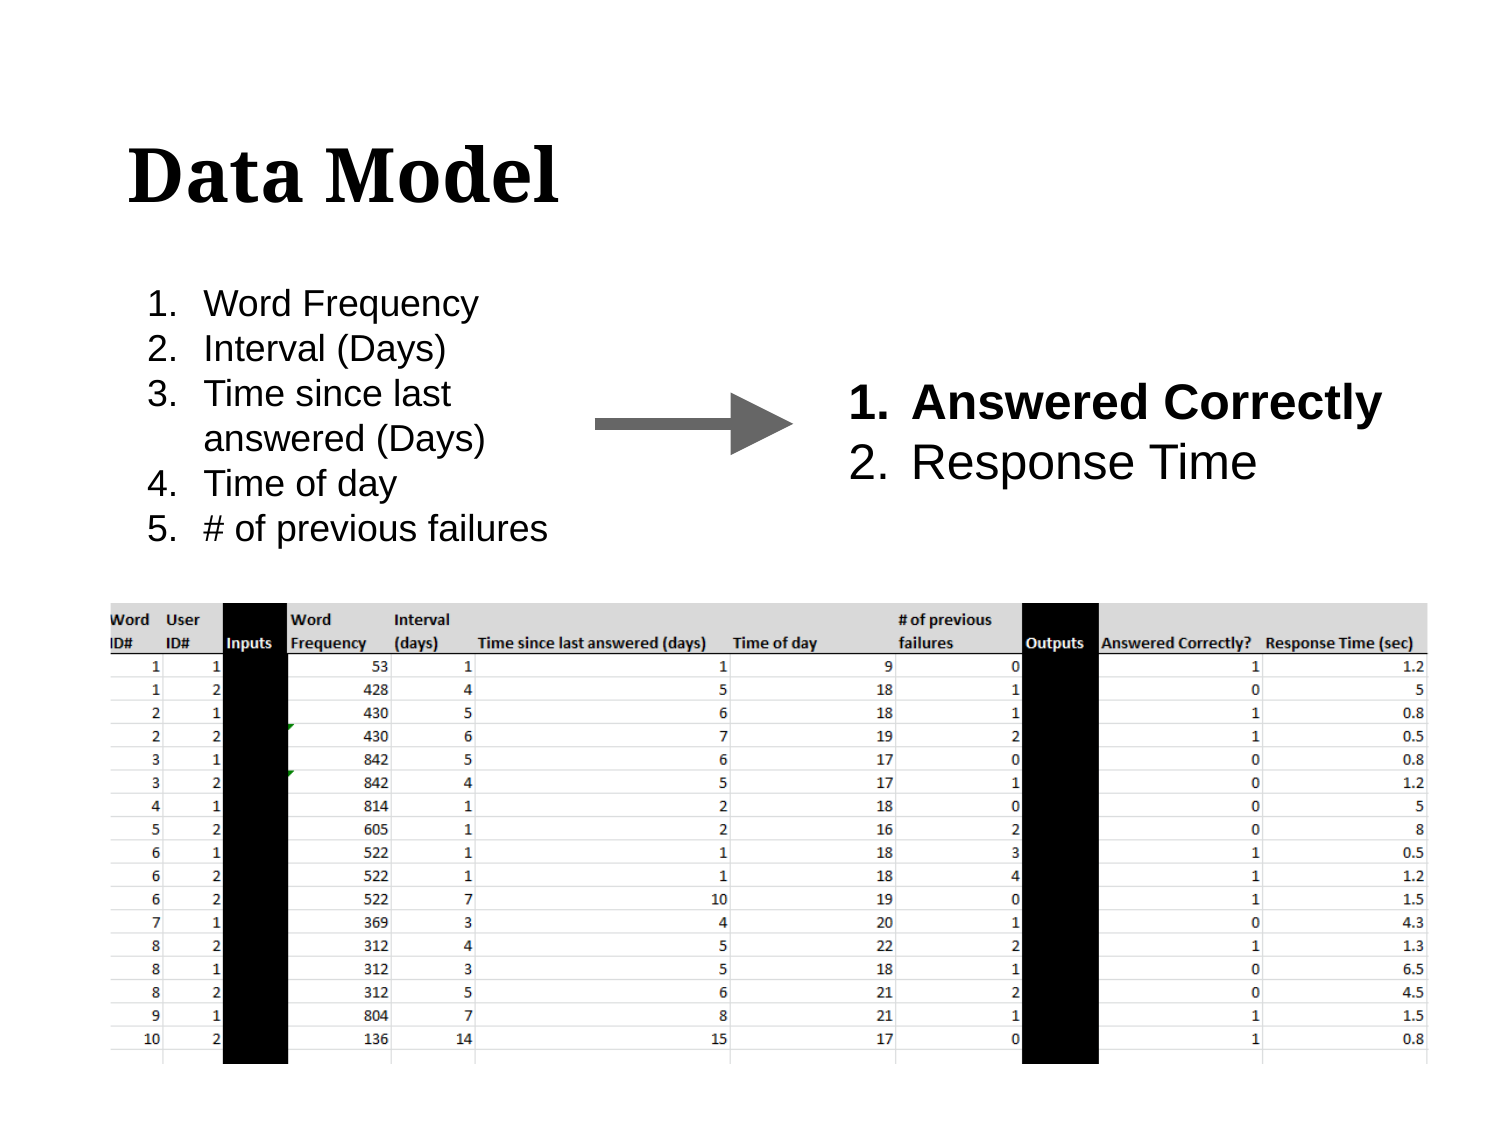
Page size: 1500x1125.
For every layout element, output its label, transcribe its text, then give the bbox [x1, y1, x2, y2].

text_box Answered Correctly Response Time [820, 354, 1425, 505]
text_box [110, 603, 1431, 1064]
title Data Model [75, 14, 1425, 233]
text_box Word Frequency Interval (Days) Time since last answered (Days) Time of day # of previous failures [113, 264, 583, 565]
